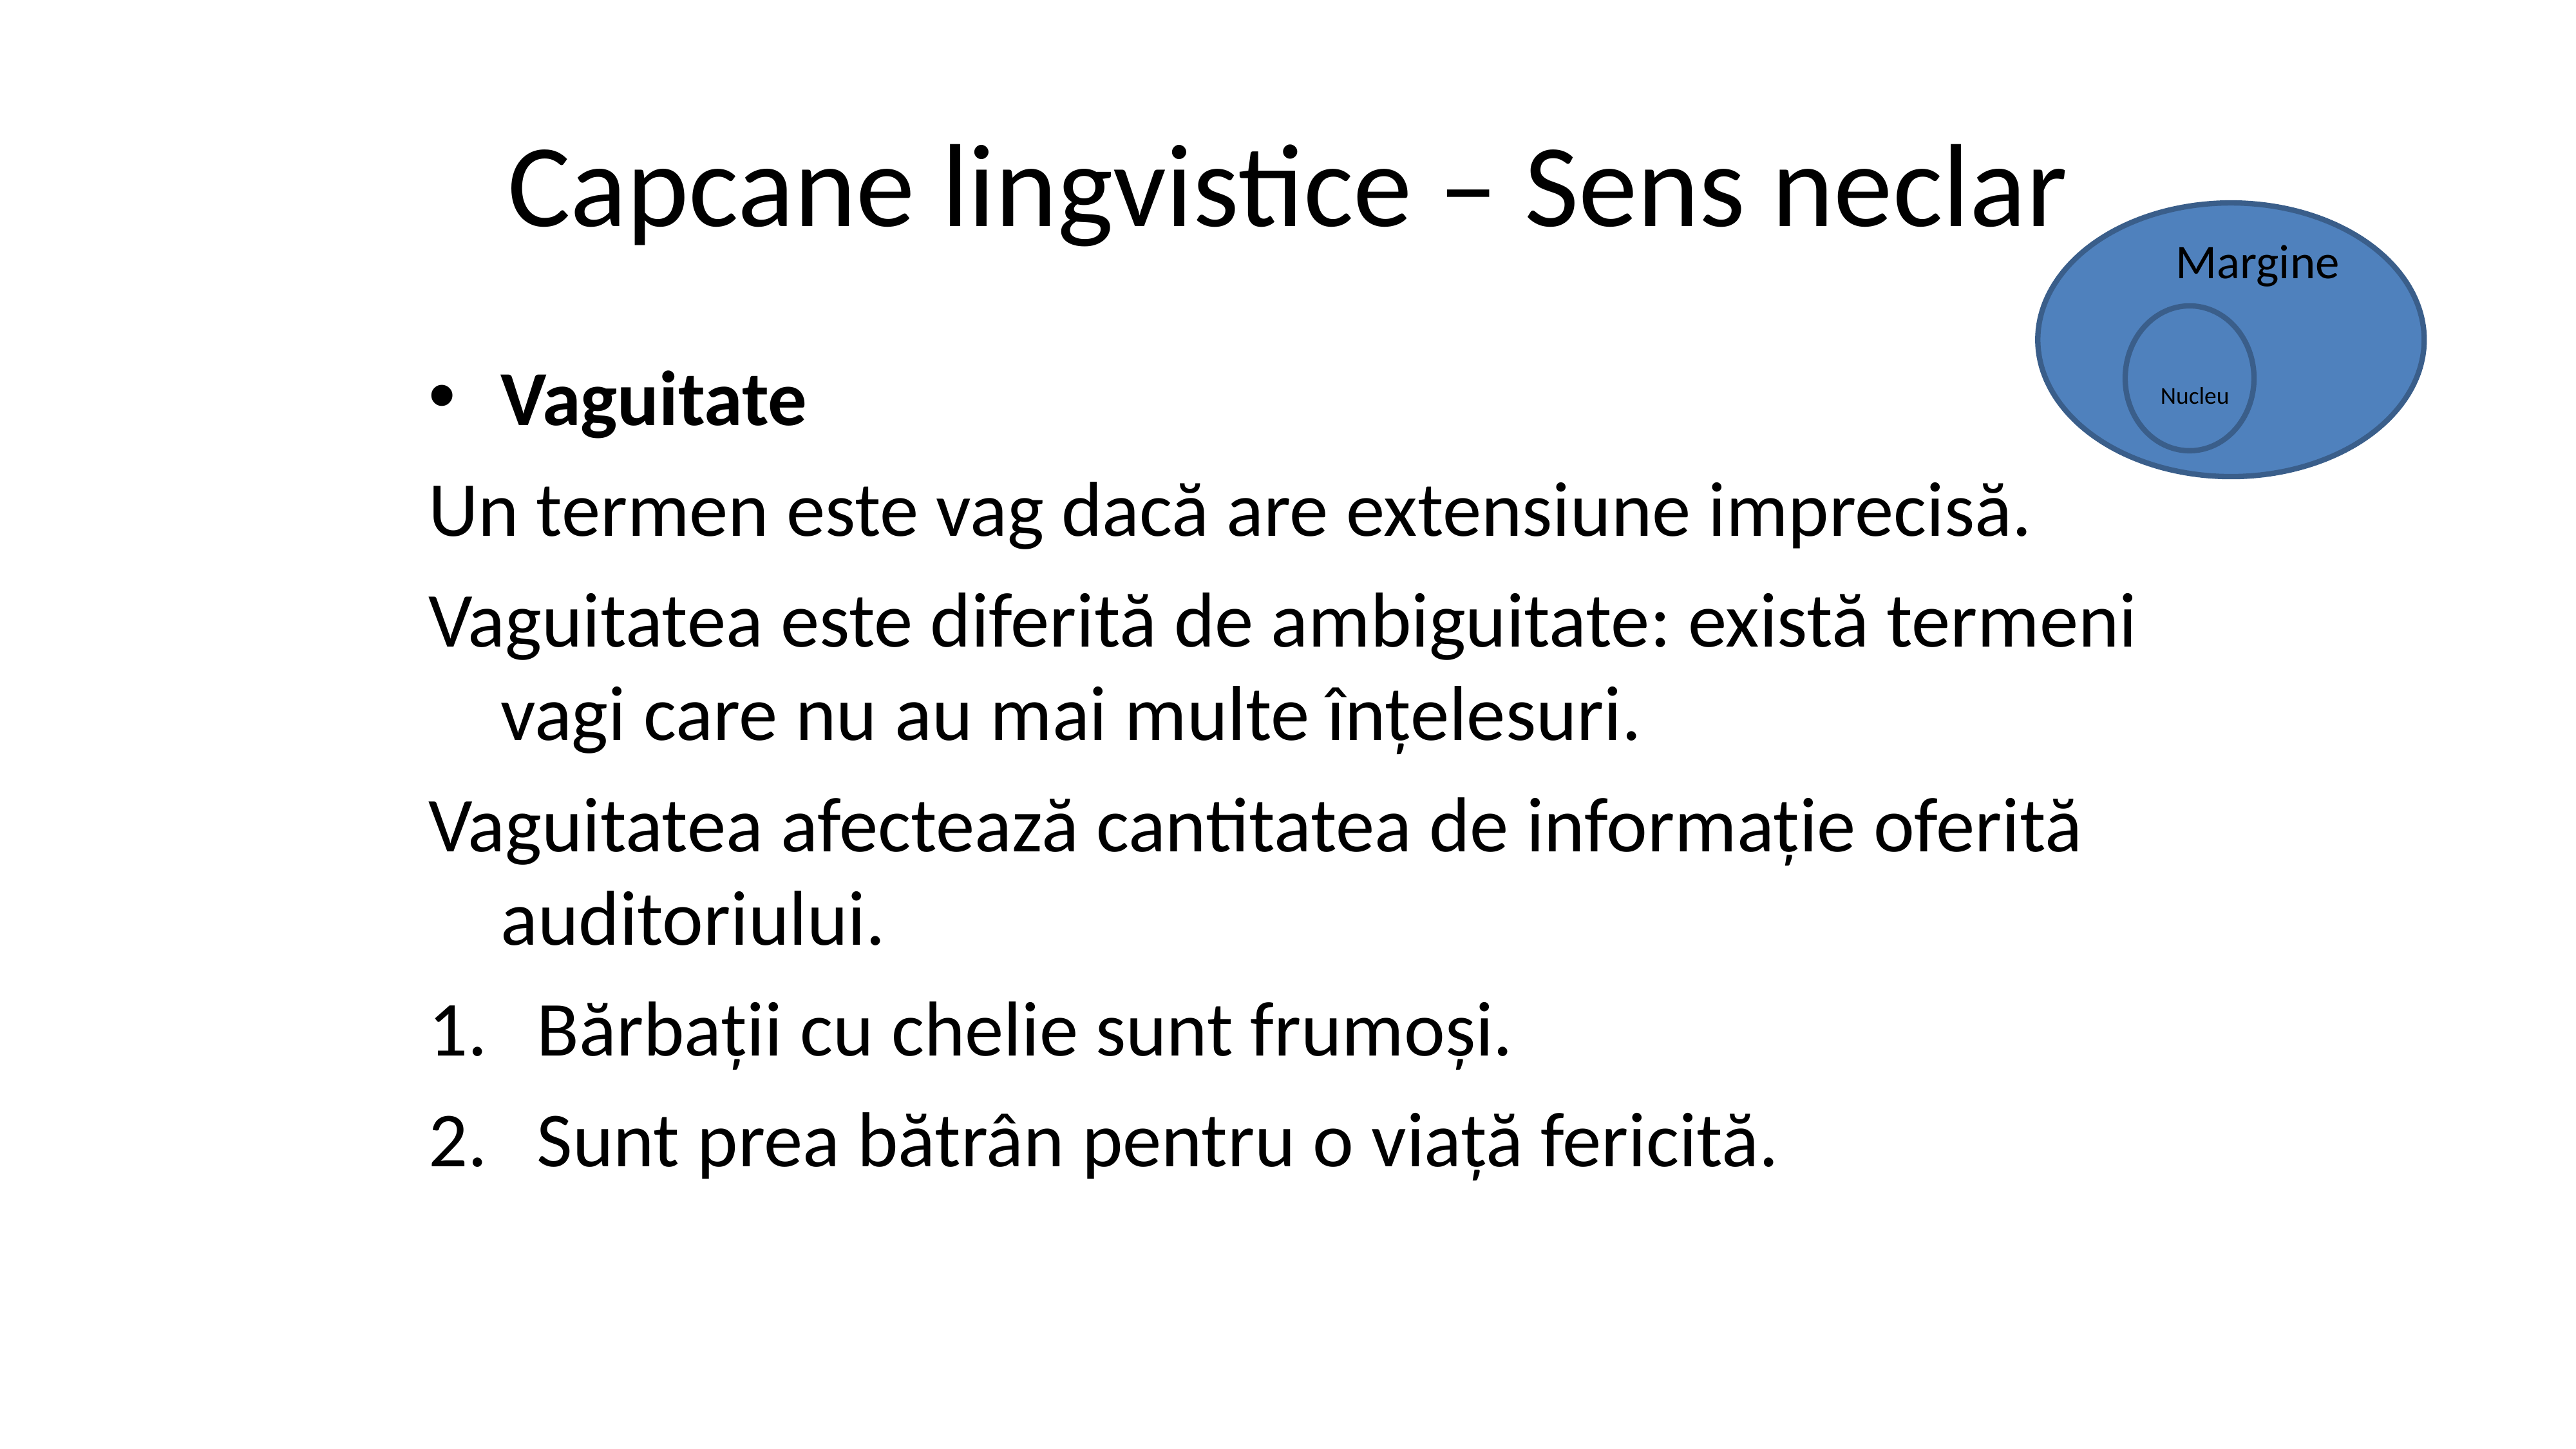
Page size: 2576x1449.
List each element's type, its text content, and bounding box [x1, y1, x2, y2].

text_box Margine [2166, 220, 2356, 298]
text_box [2038, 203, 2425, 477]
text_box [2125, 305, 2255, 451]
list Vaguitate Un termen este vag dacă are extensiune imprecisă. Vaguitatea este diferită de ambiguitate: există termeni vagi care nu au mai multe înțelesuri. Vaguitatea afectează cantitatea de informație oferită auditoriului. Bărbații cu chelie sunt frumoși. Sunt prea bătrân pentru o viață fericită. [418, 337, 2158, 1295]
text_box Nucleu [2150, 370, 2244, 419]
title Capcane lingvistice – Sens neclar [418, 57, 2158, 300]
